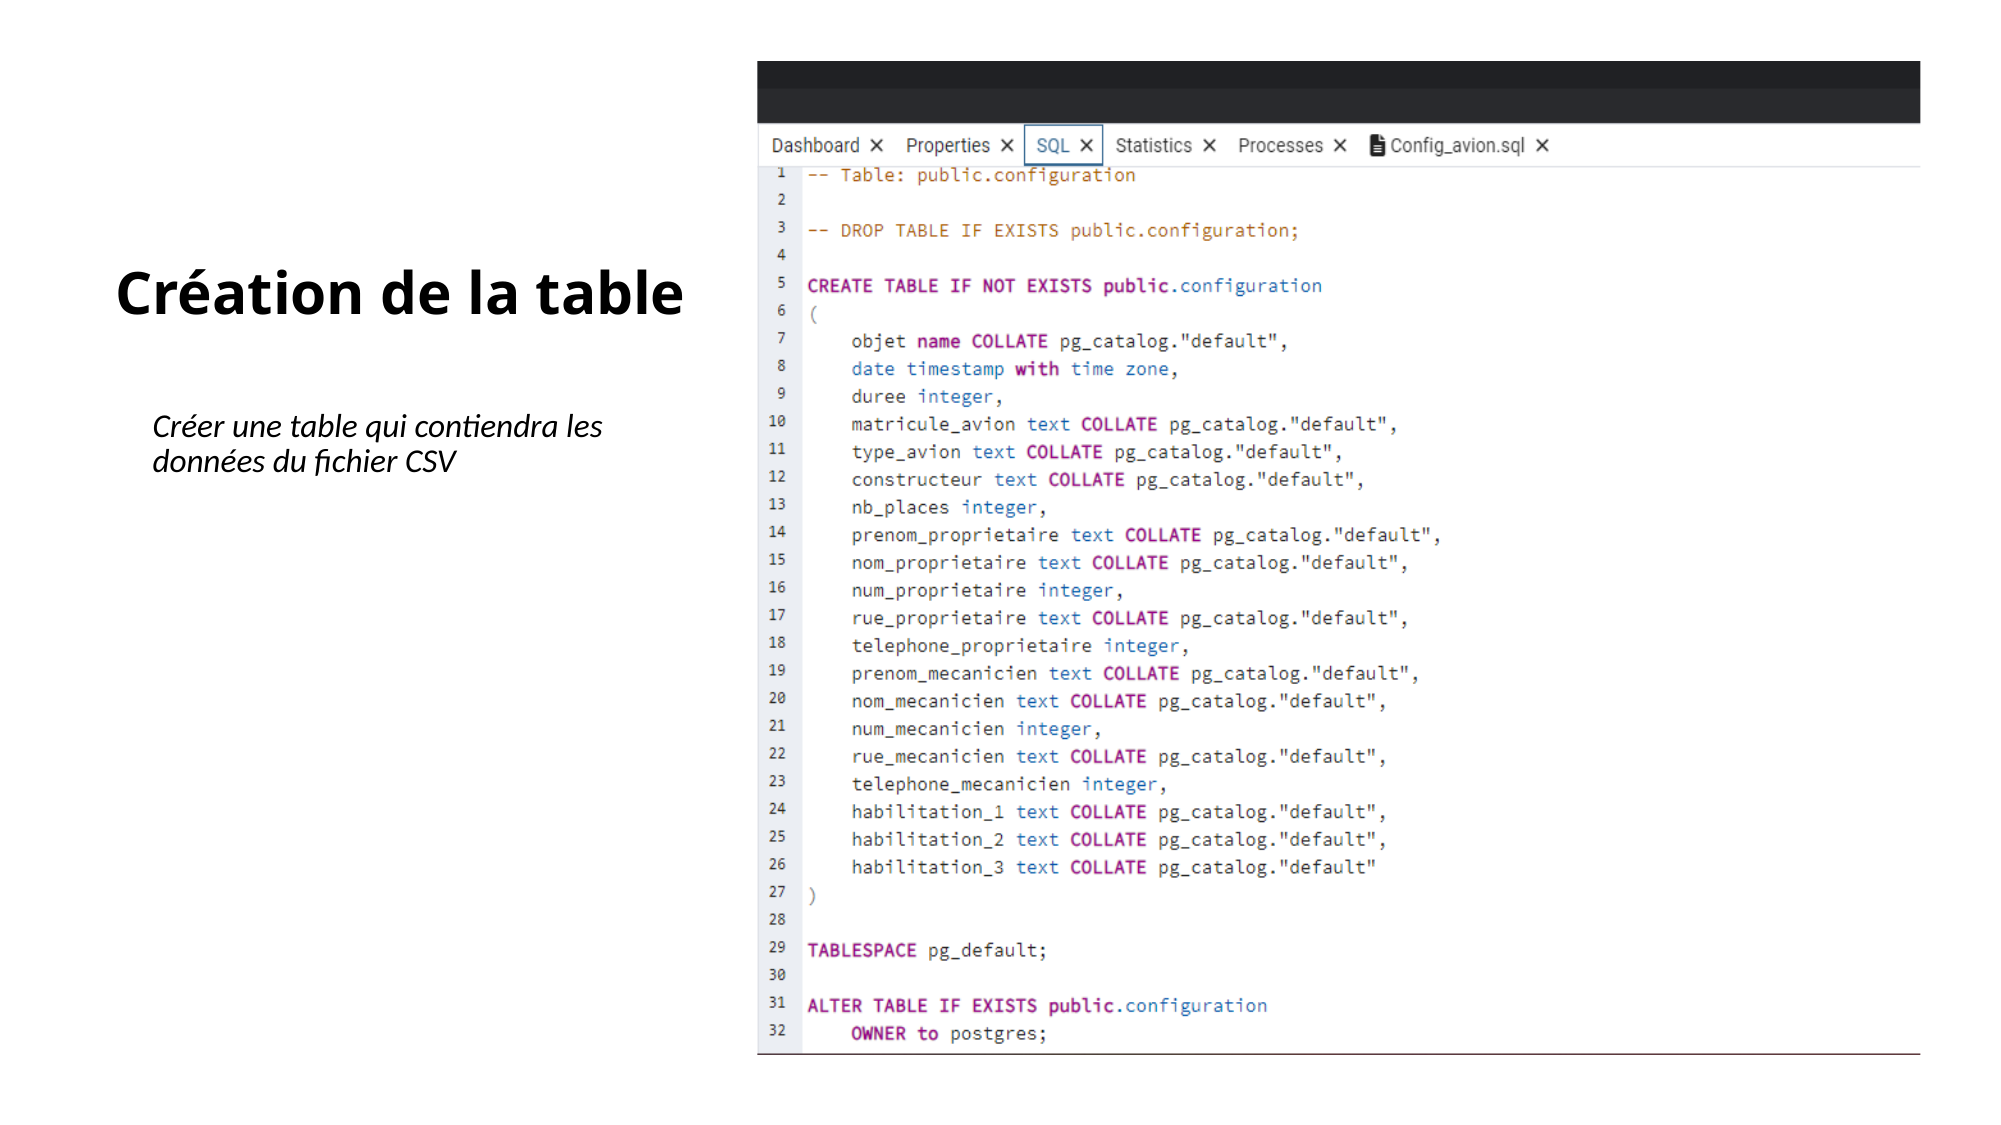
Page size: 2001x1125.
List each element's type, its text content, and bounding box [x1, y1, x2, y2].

title Création de la table [98, 220, 718, 336]
list Créer une table qui contiendra les données du fichier CSV [137, 400, 718, 516]
picture [757, 61, 1921, 1055]
